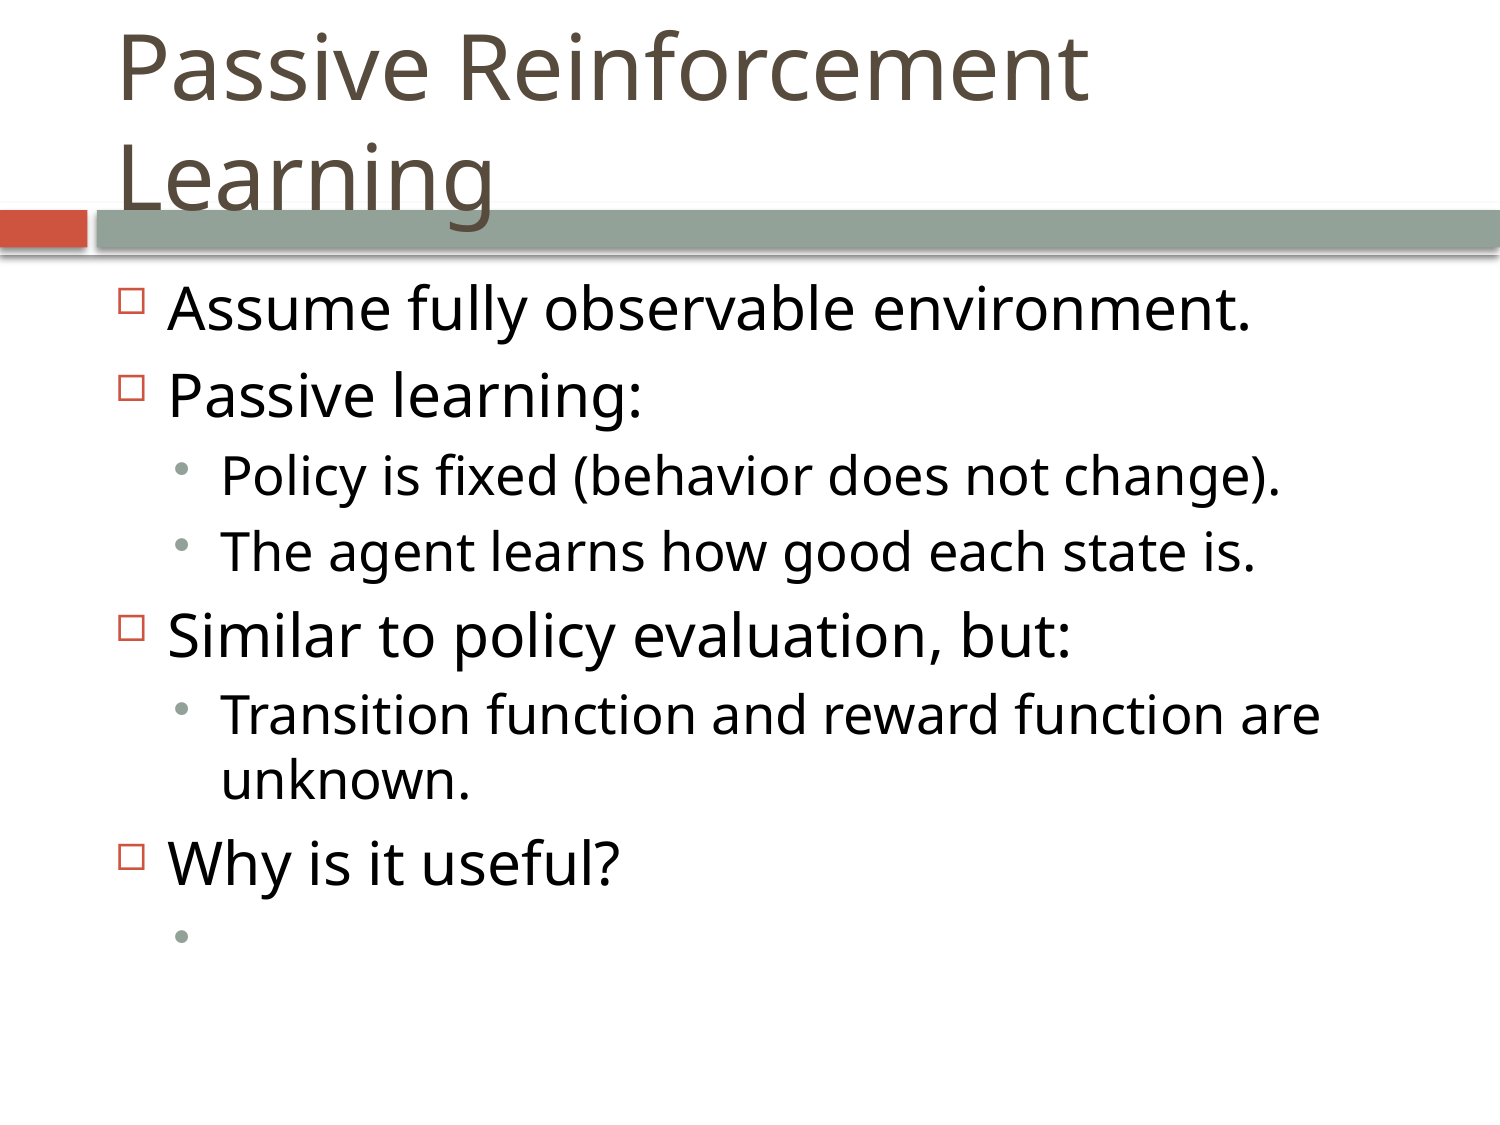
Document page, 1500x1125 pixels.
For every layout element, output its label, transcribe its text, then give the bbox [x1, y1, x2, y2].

text_box Assume fully observable environment. Passive learning: Policy is fixed (behavior does not change). The agent learns how good each state is. Similar to policy evaluation, but: Transition function and reward function are unknown. Why is it useful? [100, 262, 1438, 1005]
text_box Passive Reinforcement Learning [100, 37, 1438, 200]
